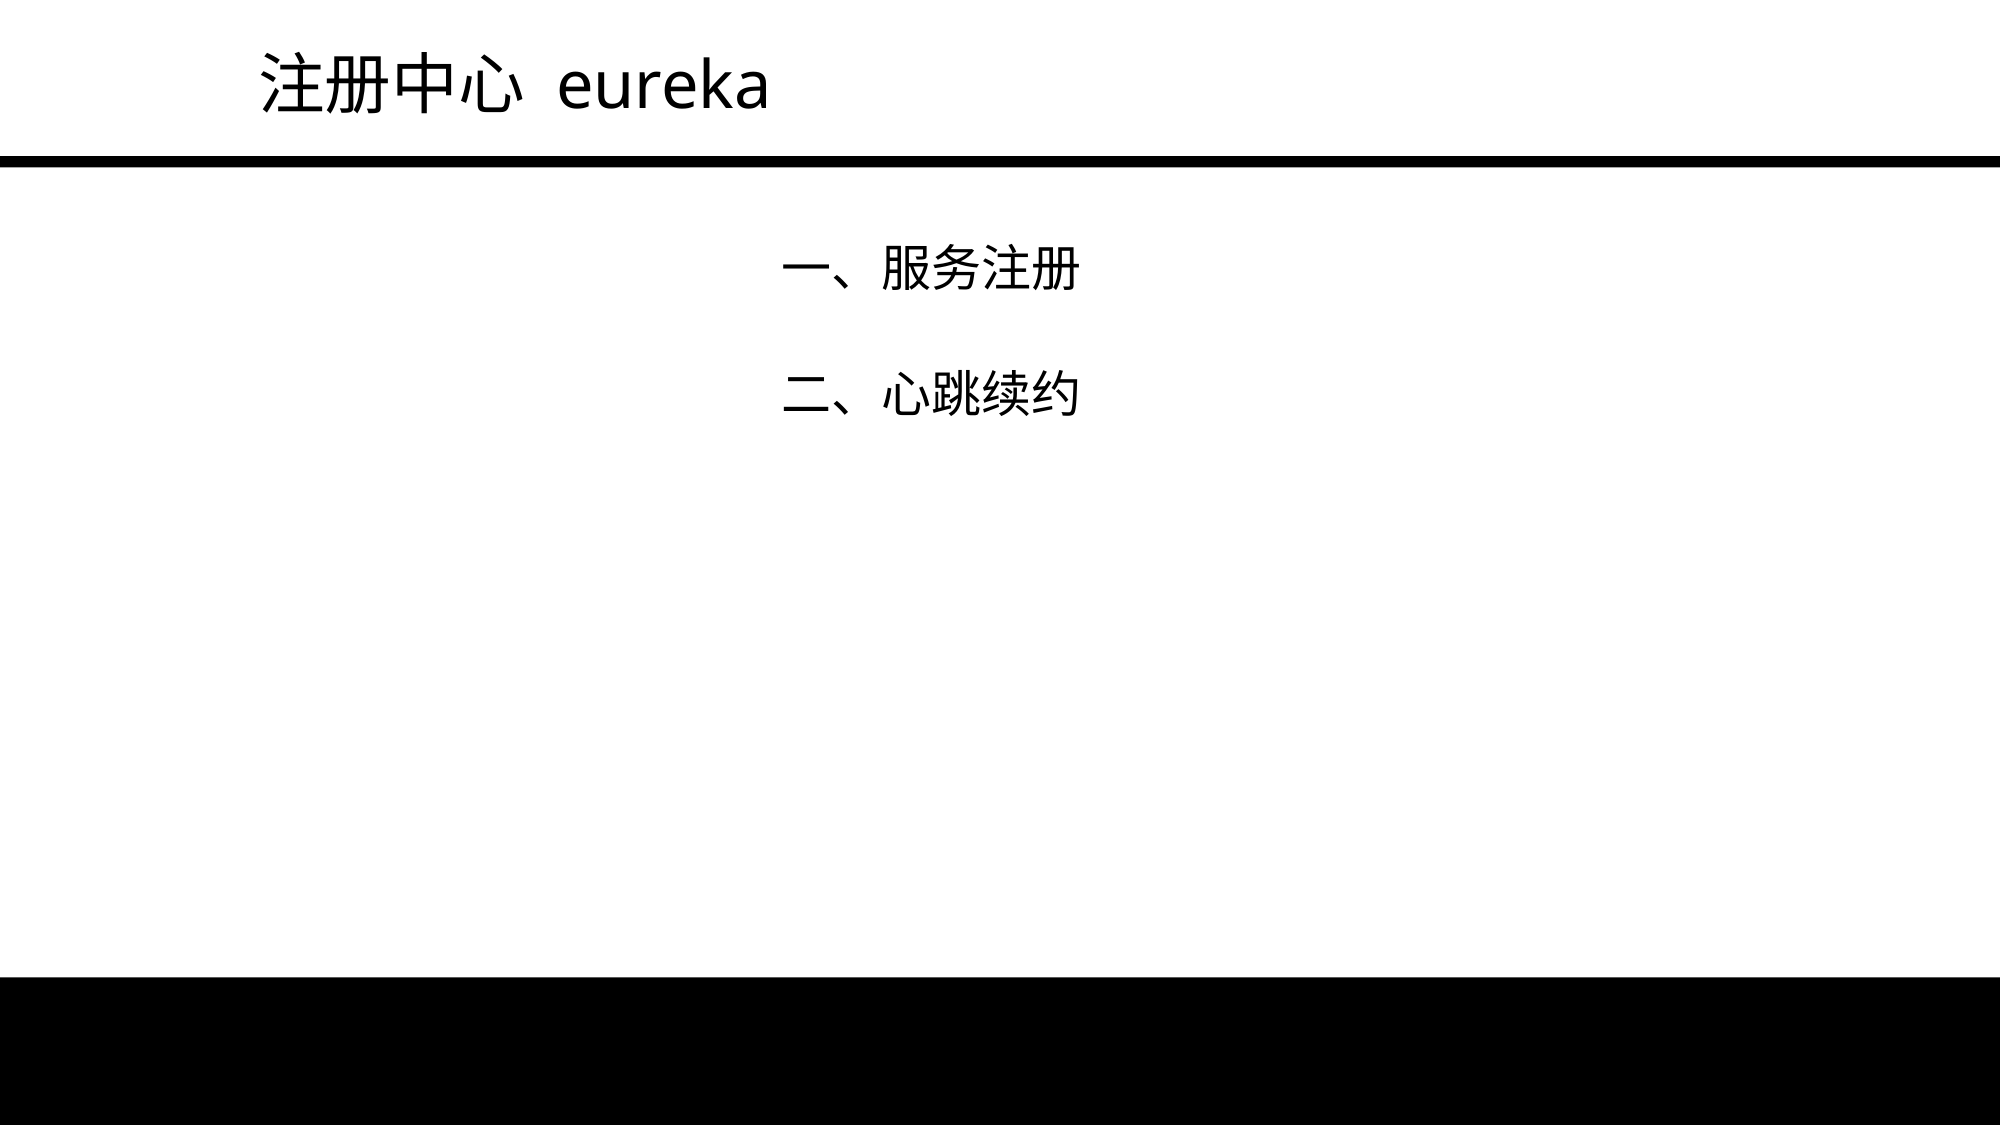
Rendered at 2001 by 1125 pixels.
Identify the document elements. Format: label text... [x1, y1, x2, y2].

text_box [0, 156, 2000, 168]
text_box 注册中心 eureka [243, 34, 788, 129]
text_box 二、心跳续约 [766, 355, 1097, 431]
text_box [0, 0, 2000, 156]
text_box [0, 976, 2000, 1125]
text_box 一、服务注册 [766, 229, 1097, 305]
